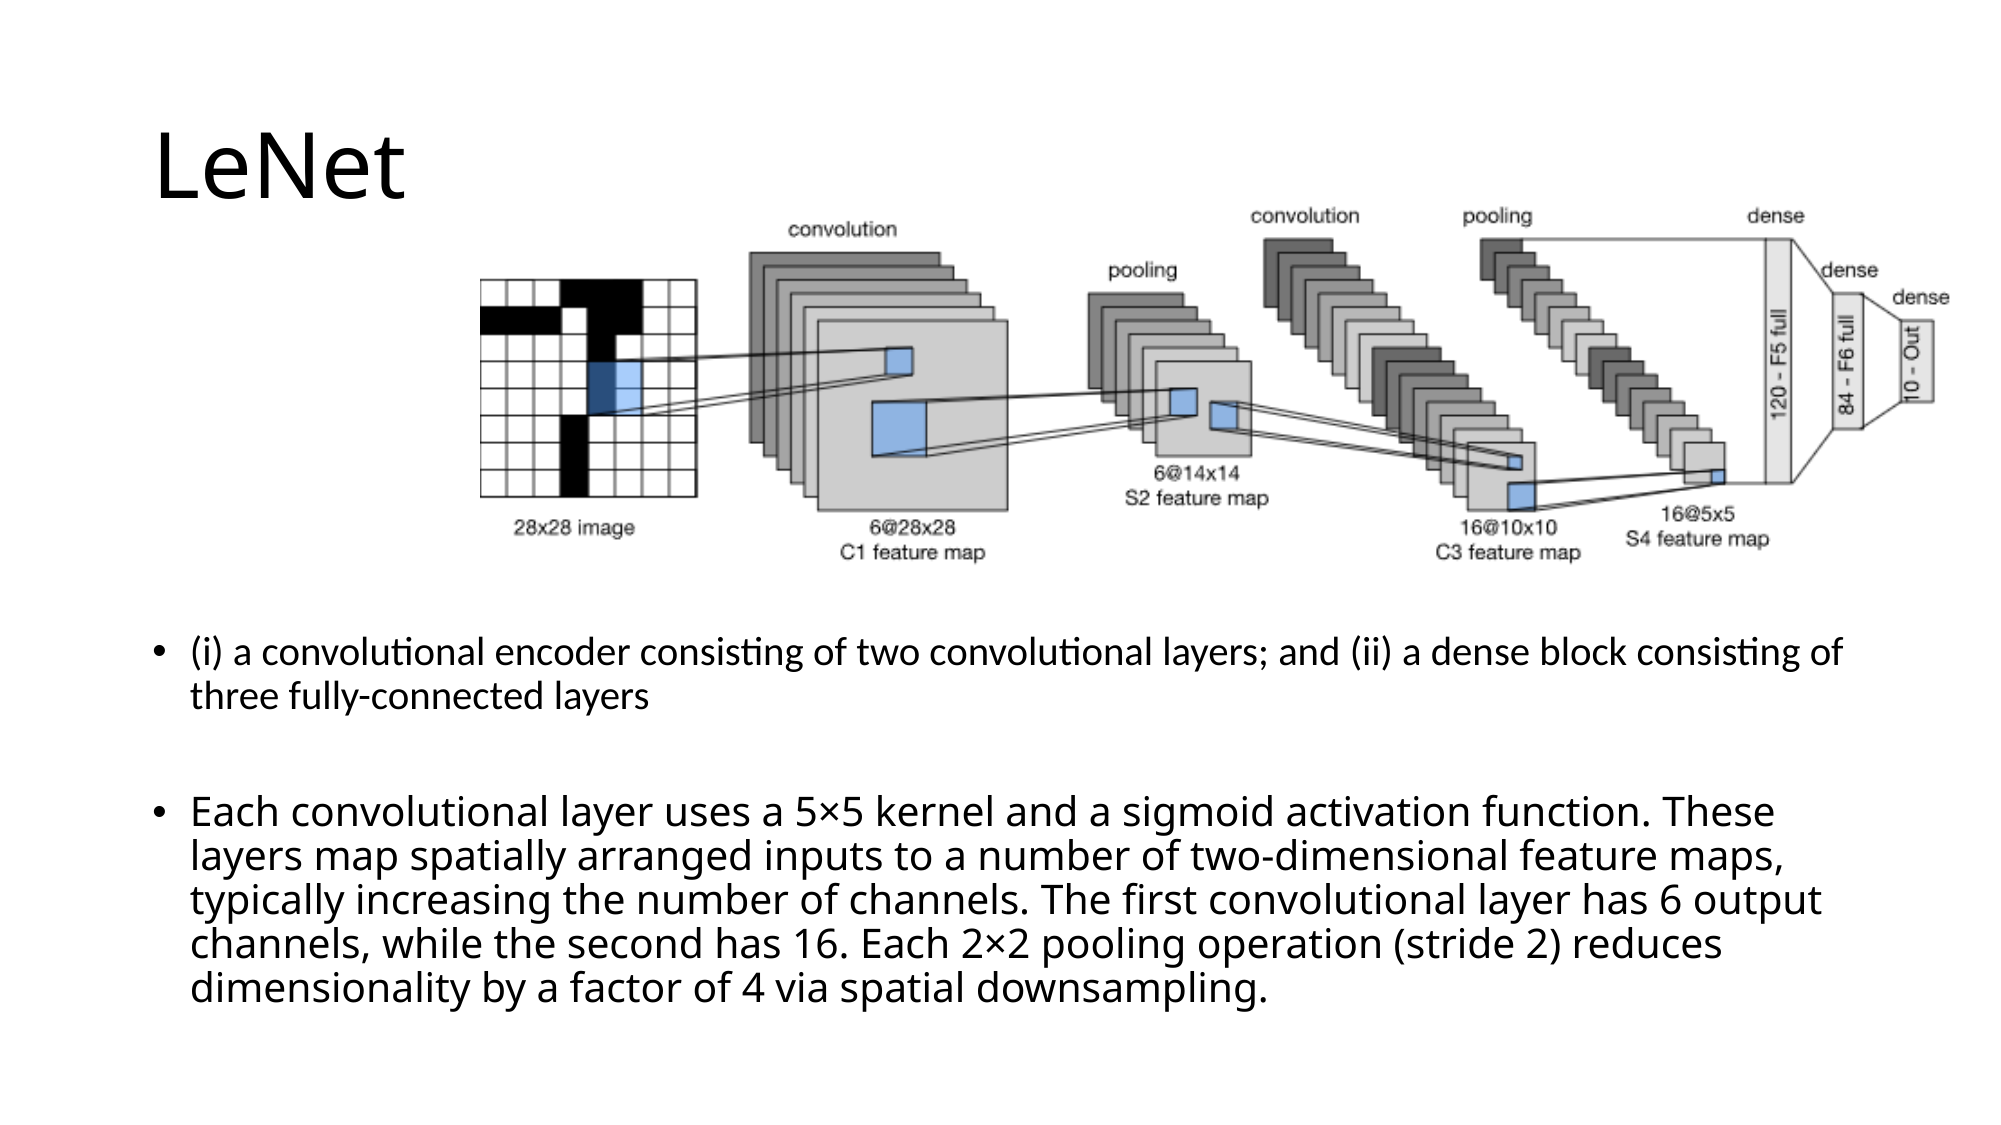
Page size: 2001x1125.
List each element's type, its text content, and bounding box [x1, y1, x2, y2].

picture [480, 189, 1973, 585]
title LeNet [137, 59, 1863, 278]
list (i) a convolutional encoder consisting of two convolutional layers; and (ii) a dense block consisting of three fully-connected layers Each convolutional layer uses a 5×5 kernel and a sigmoid activation function. These layers map spatially arranged inputs to a number of two-dimensional feature maps, typically increasing the number of channels. The first convolutional layer has 6 output channels, while the second has 16. Each 2×2 pooling operation (stride 2) reduces dimensionality by a factor of 4 via spatial downsampling. [137, 622, 1863, 1025]
